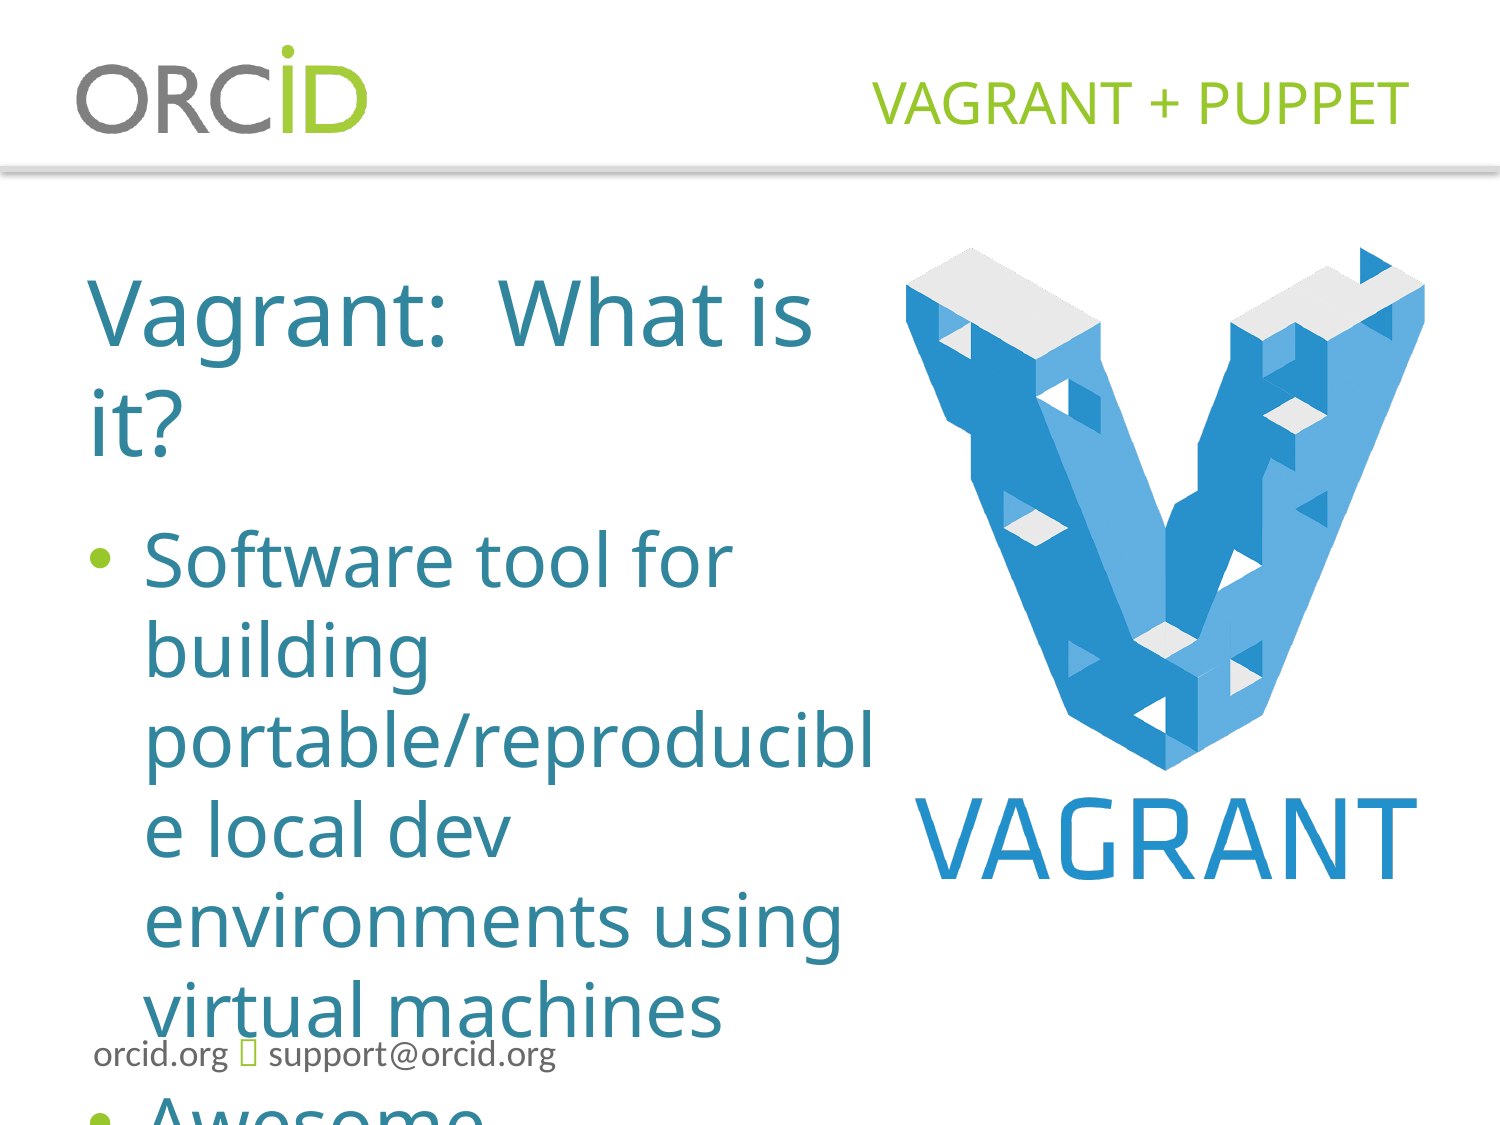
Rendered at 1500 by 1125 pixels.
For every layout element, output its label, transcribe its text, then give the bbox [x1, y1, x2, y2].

picture [75, 45, 367, 134]
picture [906, 247, 1426, 880]
list Vagrant: What is it? Software tool for building portable/reproducible local dev environments using virtual machines Awesome [72, 247, 929, 957]
title VAGRANT + PUPPET [460, 58, 1425, 147]
